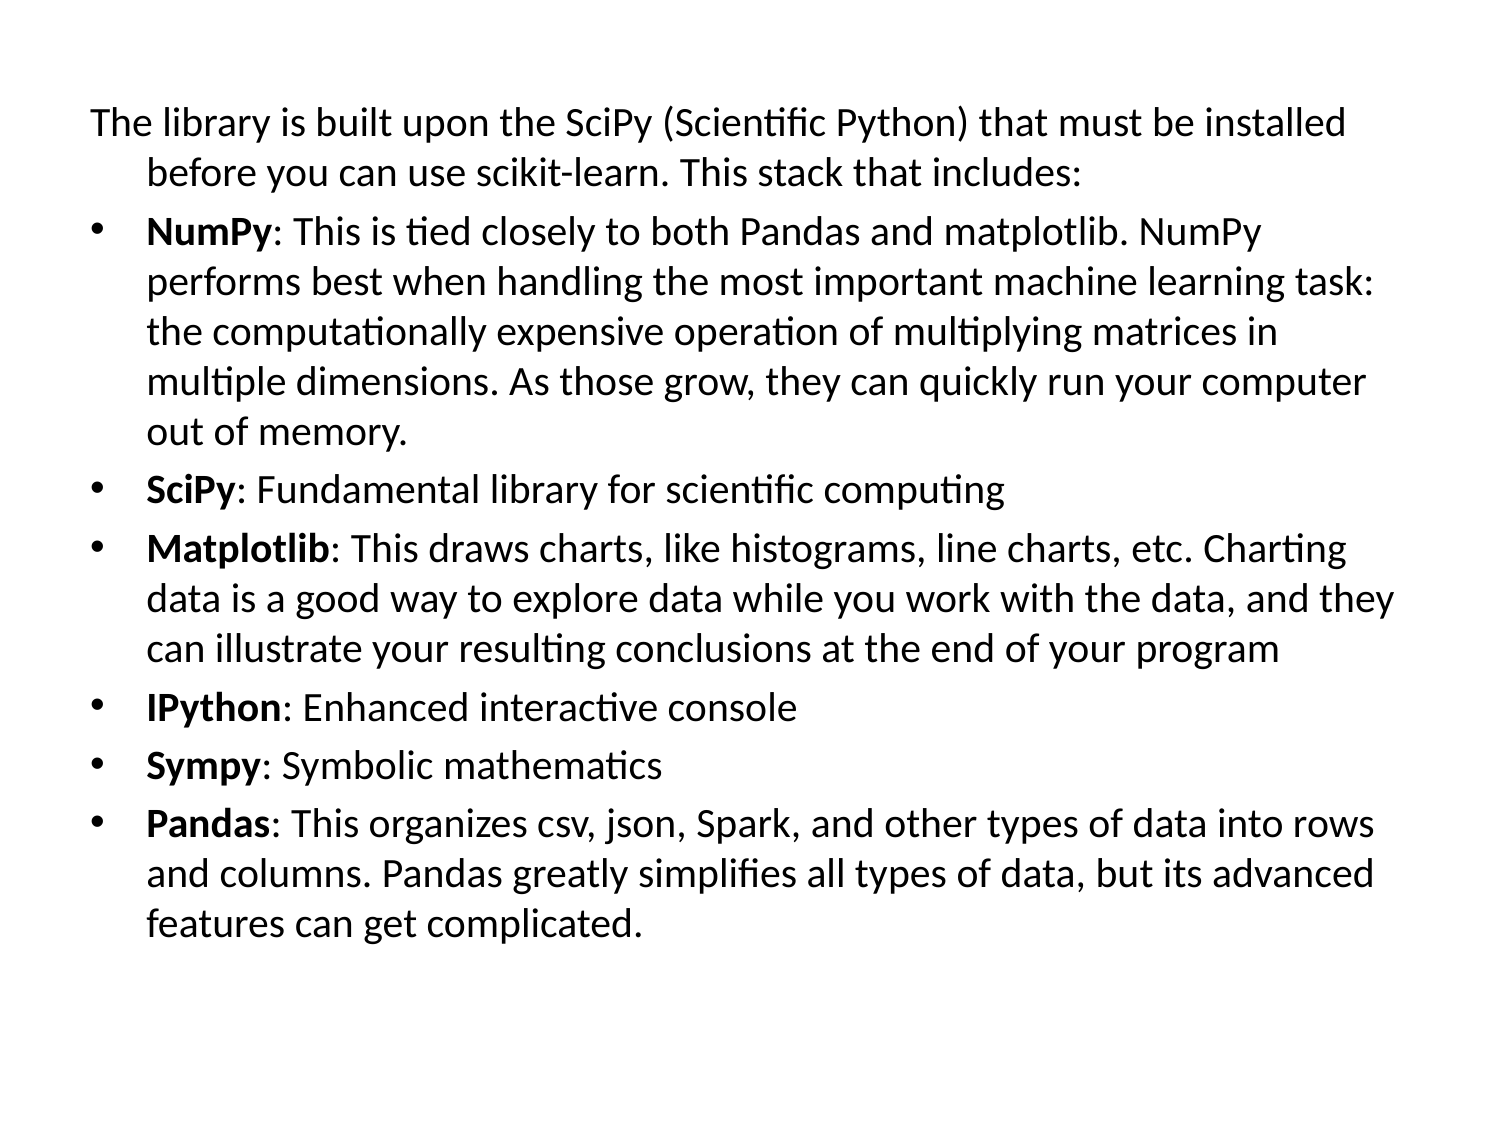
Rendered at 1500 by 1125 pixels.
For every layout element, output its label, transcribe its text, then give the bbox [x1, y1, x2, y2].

list The library is built upon the SciPy (Scientific Python) that must be installed before you can use scikit-learn. This stack that includes: NumPy: This is tied closely to both Pandas and matplotlib. NumPy performs best when handling the most important machine learning task: the computationally expensive operation of multiplying matrices in multiple dimensions. As those grow, they can quickly run your computer out of memory. SciPy: Fundamental library for scientific computing Matplotlib: This draws charts, like histograms, line charts, etc. Charting data is a good way to explore data while you work with the data, and they can illustrate your resulting conclusions at the end of your program IPython: Enhanced interactive console Sympy: Symbolic mathematics Pandas: This organizes csv, json, Spark, and other types of data into rows and columns. Pandas greatly simplifies all types of data, but its advanced features can get complicated. [75, 87, 1425, 1063]
